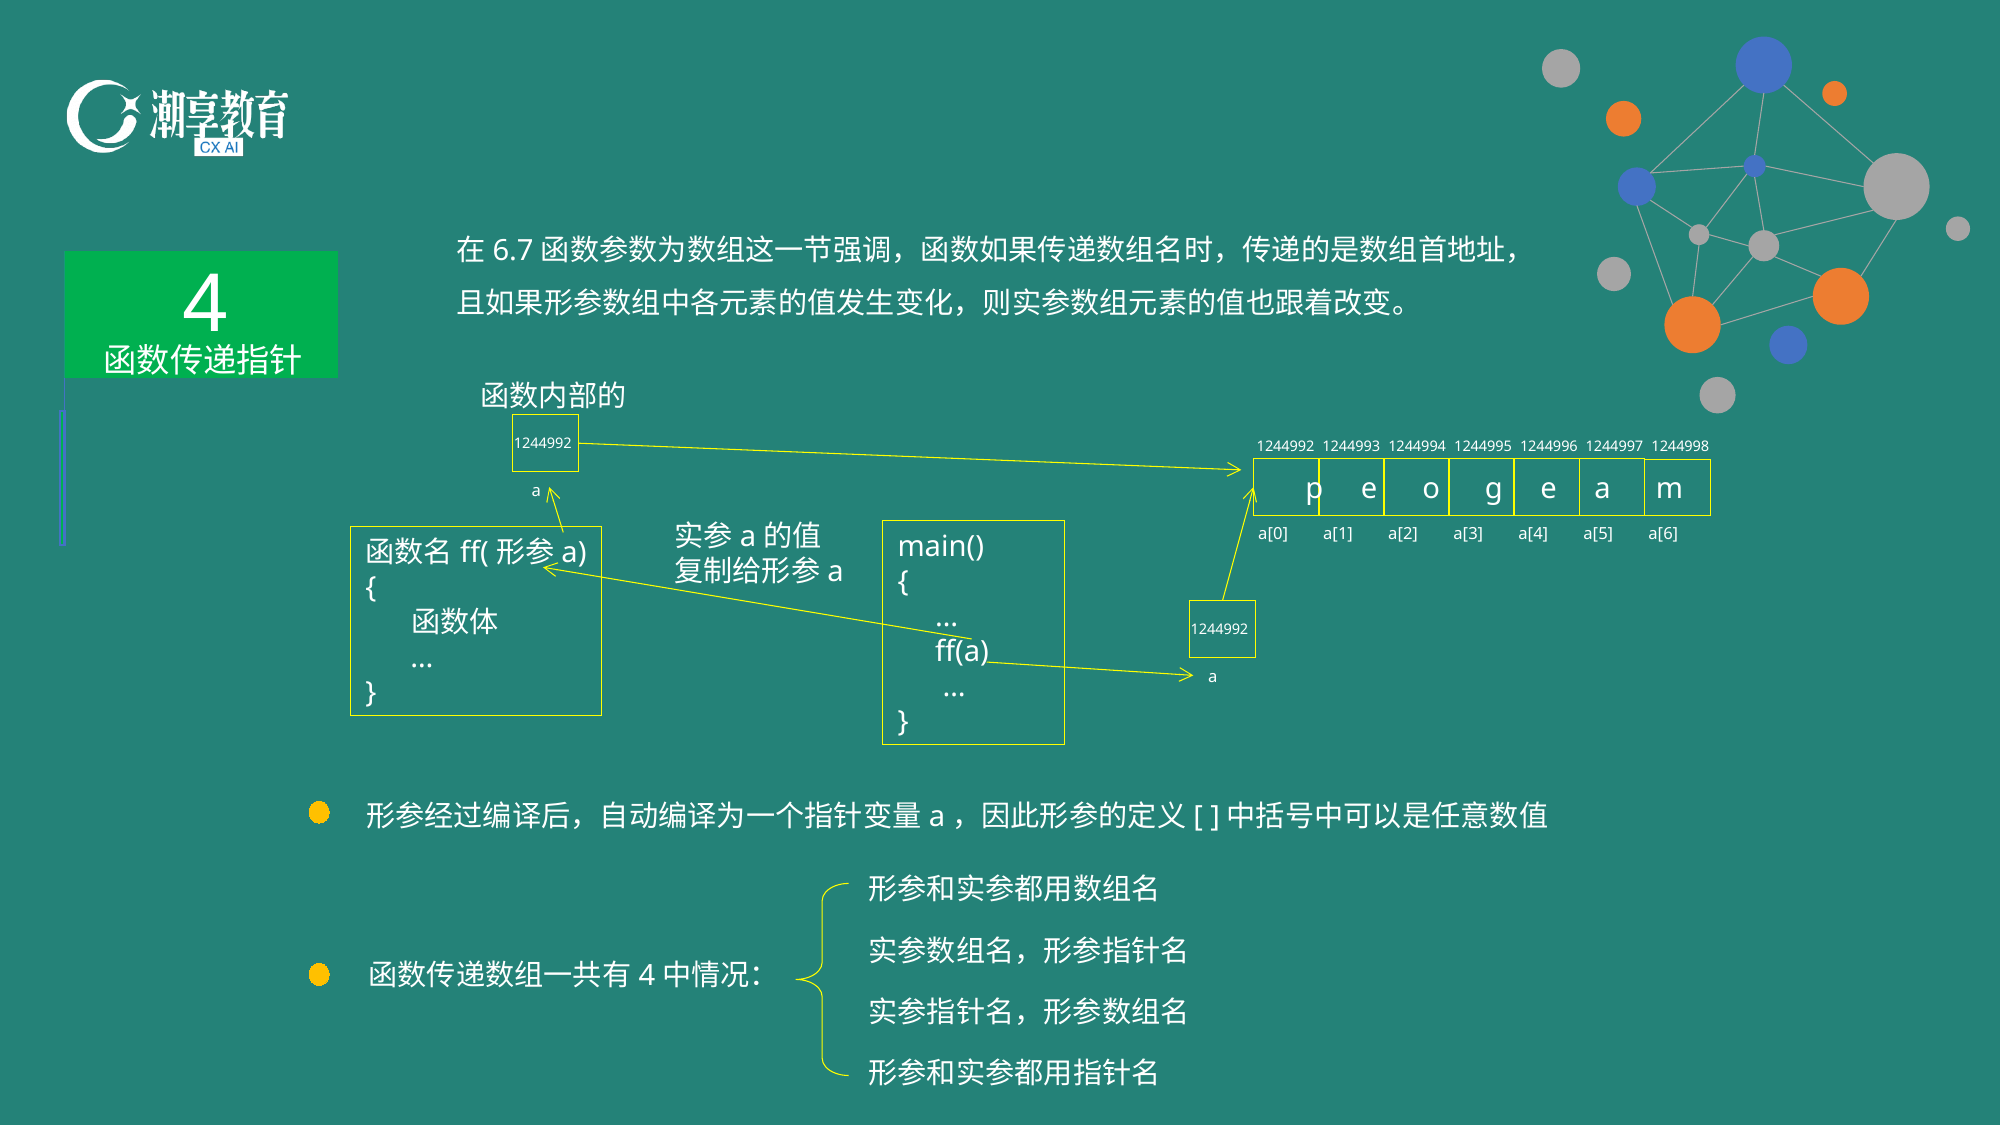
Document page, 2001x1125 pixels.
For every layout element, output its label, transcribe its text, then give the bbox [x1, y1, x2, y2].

picture [54, 0, 300, 239]
text_box a[3] [1438, 515, 1503, 551]
text_box a[4] [1503, 515, 1568, 551]
text_box 函数传递数组一共有4中情况： [353, 949, 794, 999]
text_box 1244994 [1373, 429, 1439, 462]
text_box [1541, 36, 1970, 414]
text_box [795, 882, 849, 1077]
text_box 形参和实参都用指针名 [853, 1046, 1176, 1097]
text_box [1644, 462, 1711, 515]
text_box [578, 443, 1242, 470]
text_box main() { … ff(a) … } [882, 520, 1065, 745]
text_box 1244998 [1636, 429, 1749, 462]
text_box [30, 239, 377, 546]
text_box a[6] [1633, 515, 1731, 551]
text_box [499, 414, 614, 508]
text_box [1222, 486, 1254, 601]
text_box [309, 801, 330, 824]
text_box 实参指针名，形参数组名 [853, 985, 1206, 1036]
text_box 在6.7函数参数为数组这一节强调，函数如果传递数组名时，传递的是数组首地址，且如果形参数组中各元素的值发生变化，则实参数组元素的值也跟着改变。 [441, 206, 1541, 327]
text_box 1244992 [1241, 429, 1307, 462]
text_box [1253, 462, 1318, 515]
text_box p e o g e a m [1283, 461, 1706, 512]
text_box a[2] [1373, 515, 1438, 551]
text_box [549, 487, 564, 533]
text_box 实参a的值复制给形参a [659, 510, 862, 567]
text_box a[1] [1308, 515, 1373, 551]
text_box 函数名ff(形参a) { 函数体 … } [350, 526, 602, 716]
text_box 函数内部的 [465, 369, 642, 420]
text_box 1244995 [1439, 429, 1505, 462]
text_box 形参经过编译后，自动编译为一个指针变量a，因此形参的定义[ ]中括号中可以是任意数值 [351, 790, 1564, 840]
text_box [542, 567, 972, 639]
text_box [309, 963, 330, 986]
text_box a[5] [1568, 515, 1633, 551]
text_box 1244997 [1570, 429, 1636, 462]
text_box 1244993 [1307, 429, 1373, 462]
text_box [986, 662, 1194, 676]
text_box 形参和实参都用数组名 [853, 863, 1176, 913]
text_box a[0] [1254, 515, 1308, 551]
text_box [1175, 600, 1291, 694]
text_box 实参数组名，形参指针名 [853, 924, 1206, 975]
text_box 1244996 [1505, 429, 1570, 462]
